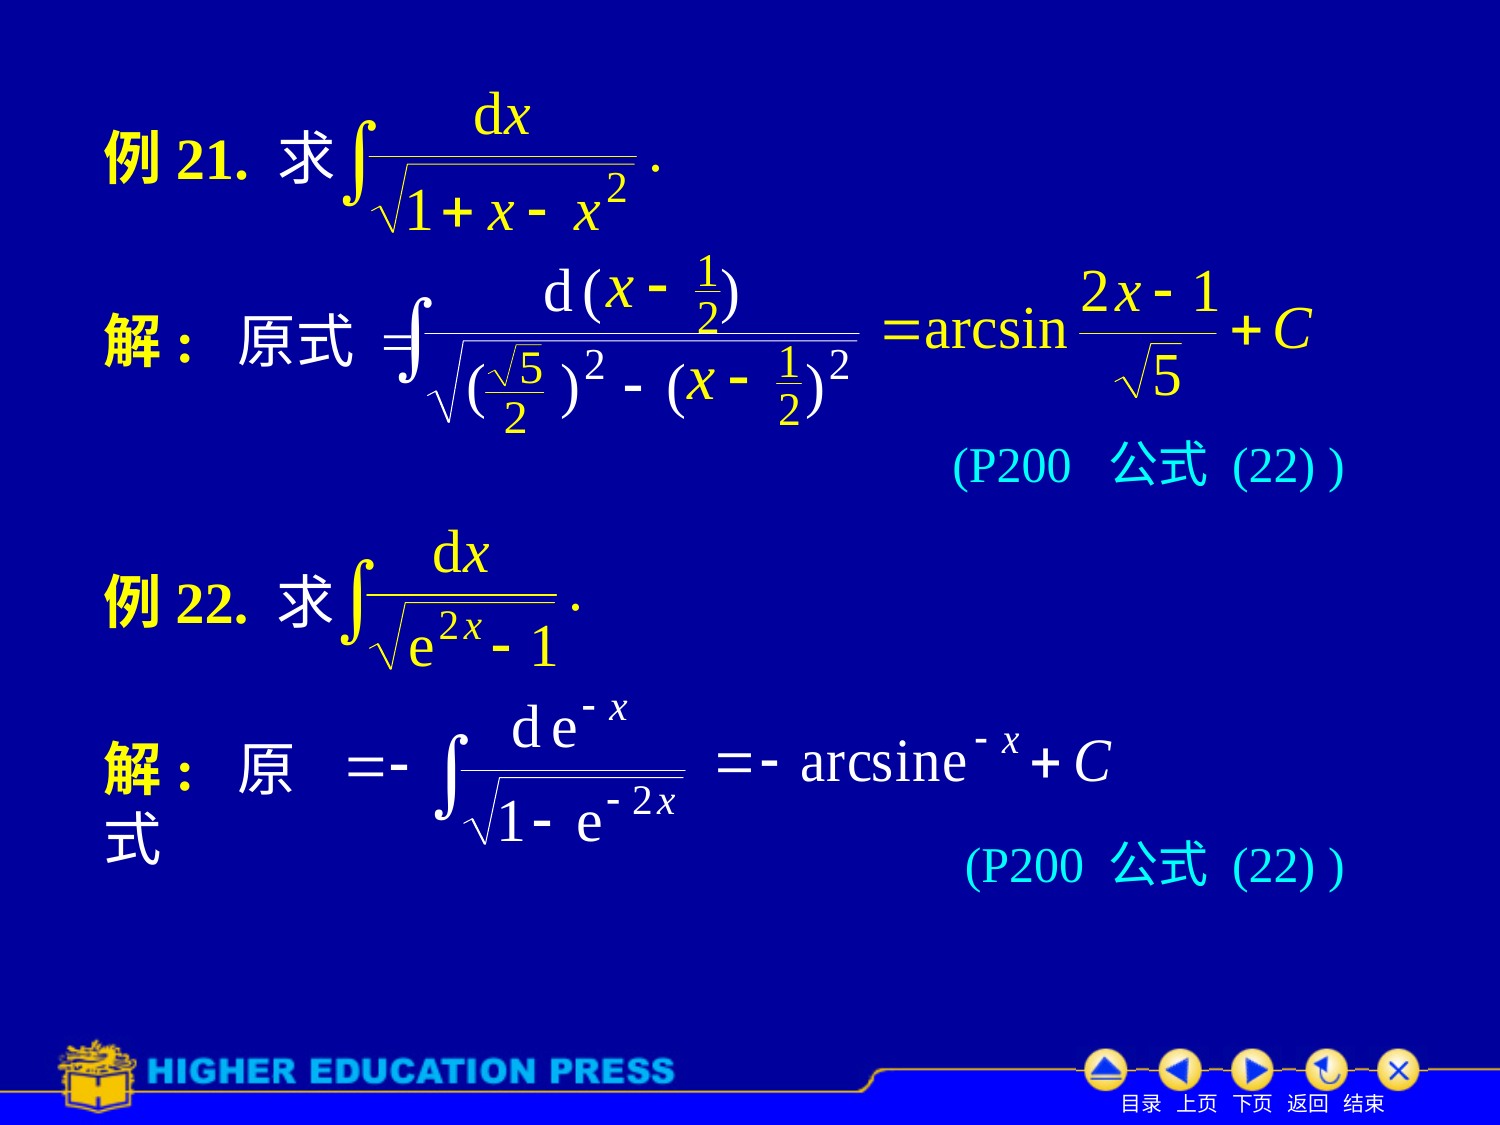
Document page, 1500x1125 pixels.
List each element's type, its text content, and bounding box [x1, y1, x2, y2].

text_box 例22. 求 [88, 549, 327, 650]
text_box (P200 公式 (22) ) [950, 824, 1438, 900]
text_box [874, 260, 1319, 402]
text_box (P200 公式 (22) ) [937, 424, 1438, 500]
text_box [481, 339, 547, 438]
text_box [385, 260, 681, 427]
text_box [338, 682, 689, 849]
text_box 解: 原式 [88, 724, 363, 880]
title 例21. 求 [88, 105, 329, 207]
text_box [681, 337, 806, 430]
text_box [327, 521, 582, 674]
picture [0, 0, 1500, 1125]
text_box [329, 83, 663, 238]
text_box 解: 原式 = [88, 296, 385, 382]
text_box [709, 715, 1120, 787]
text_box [725, 260, 863, 427]
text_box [599, 245, 725, 338]
